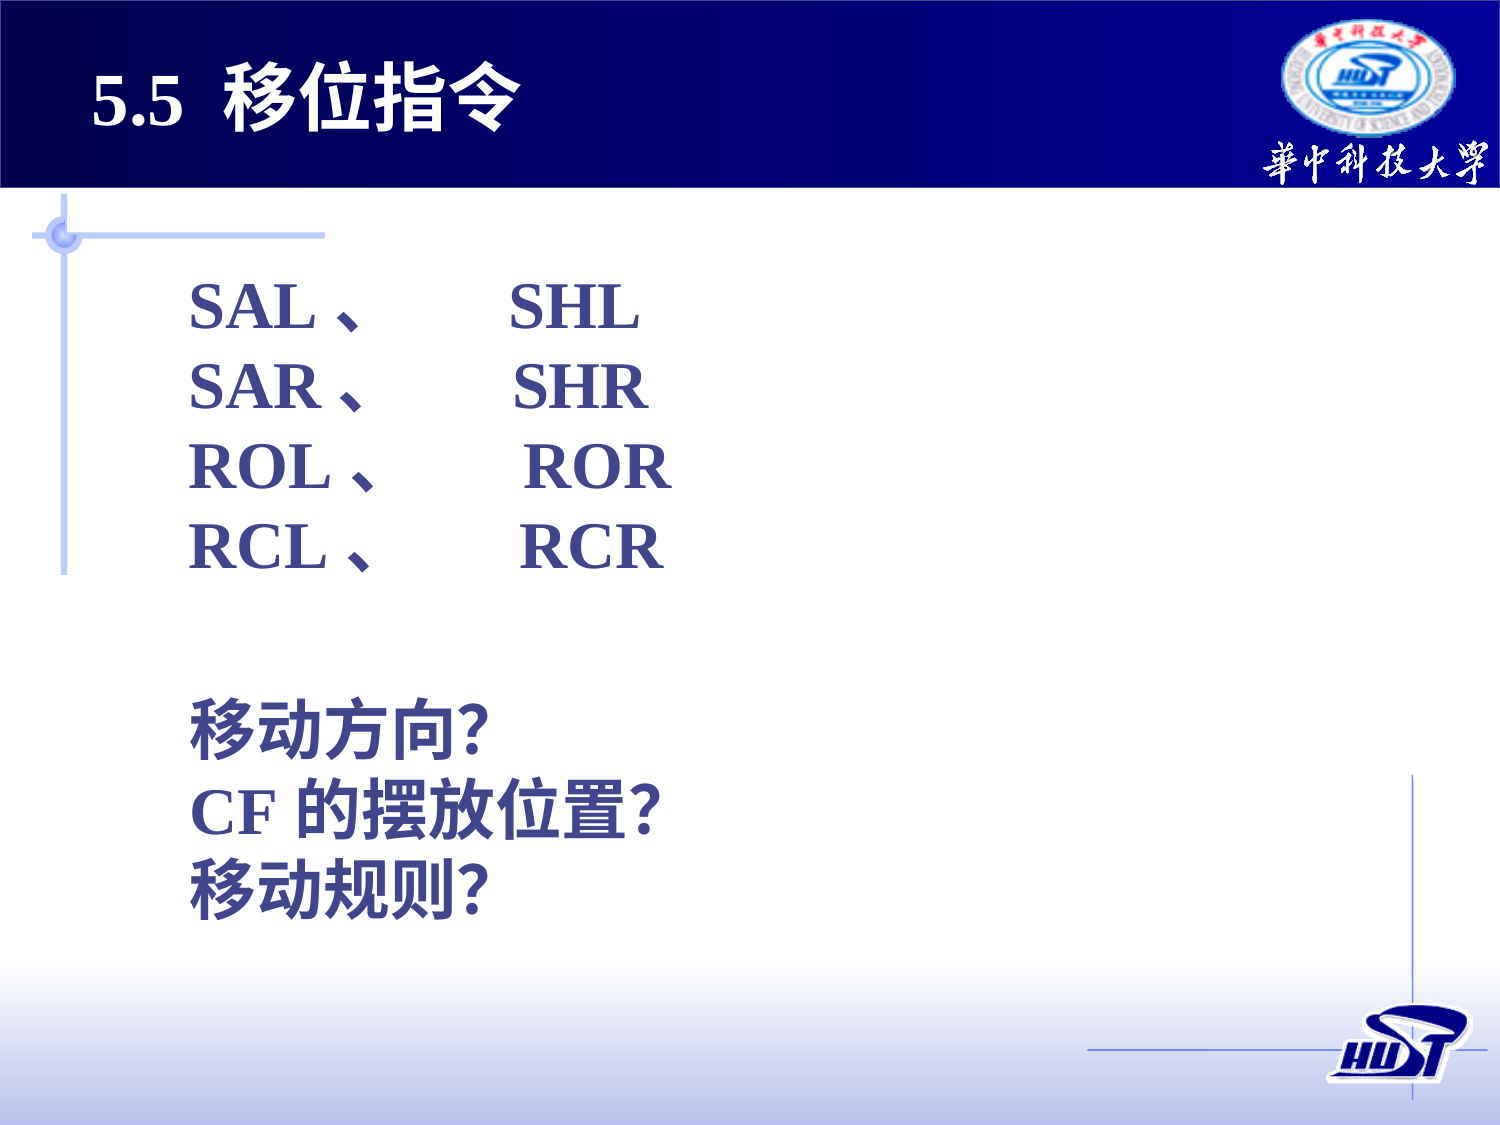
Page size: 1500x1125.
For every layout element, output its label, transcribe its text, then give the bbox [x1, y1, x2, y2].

picture [1262, 140, 1488, 185]
text_box 移动方向？ CF的摆放位置？ 移动规则？ [175, 680, 711, 936]
picture [1281, 19, 1456, 138]
text_box 5.5 移位指令 [76, 42, 940, 148]
text_box SAL、 SHL SAR、 SHR ROL、 ROR RCL、 RCR [173, 254, 687, 589]
